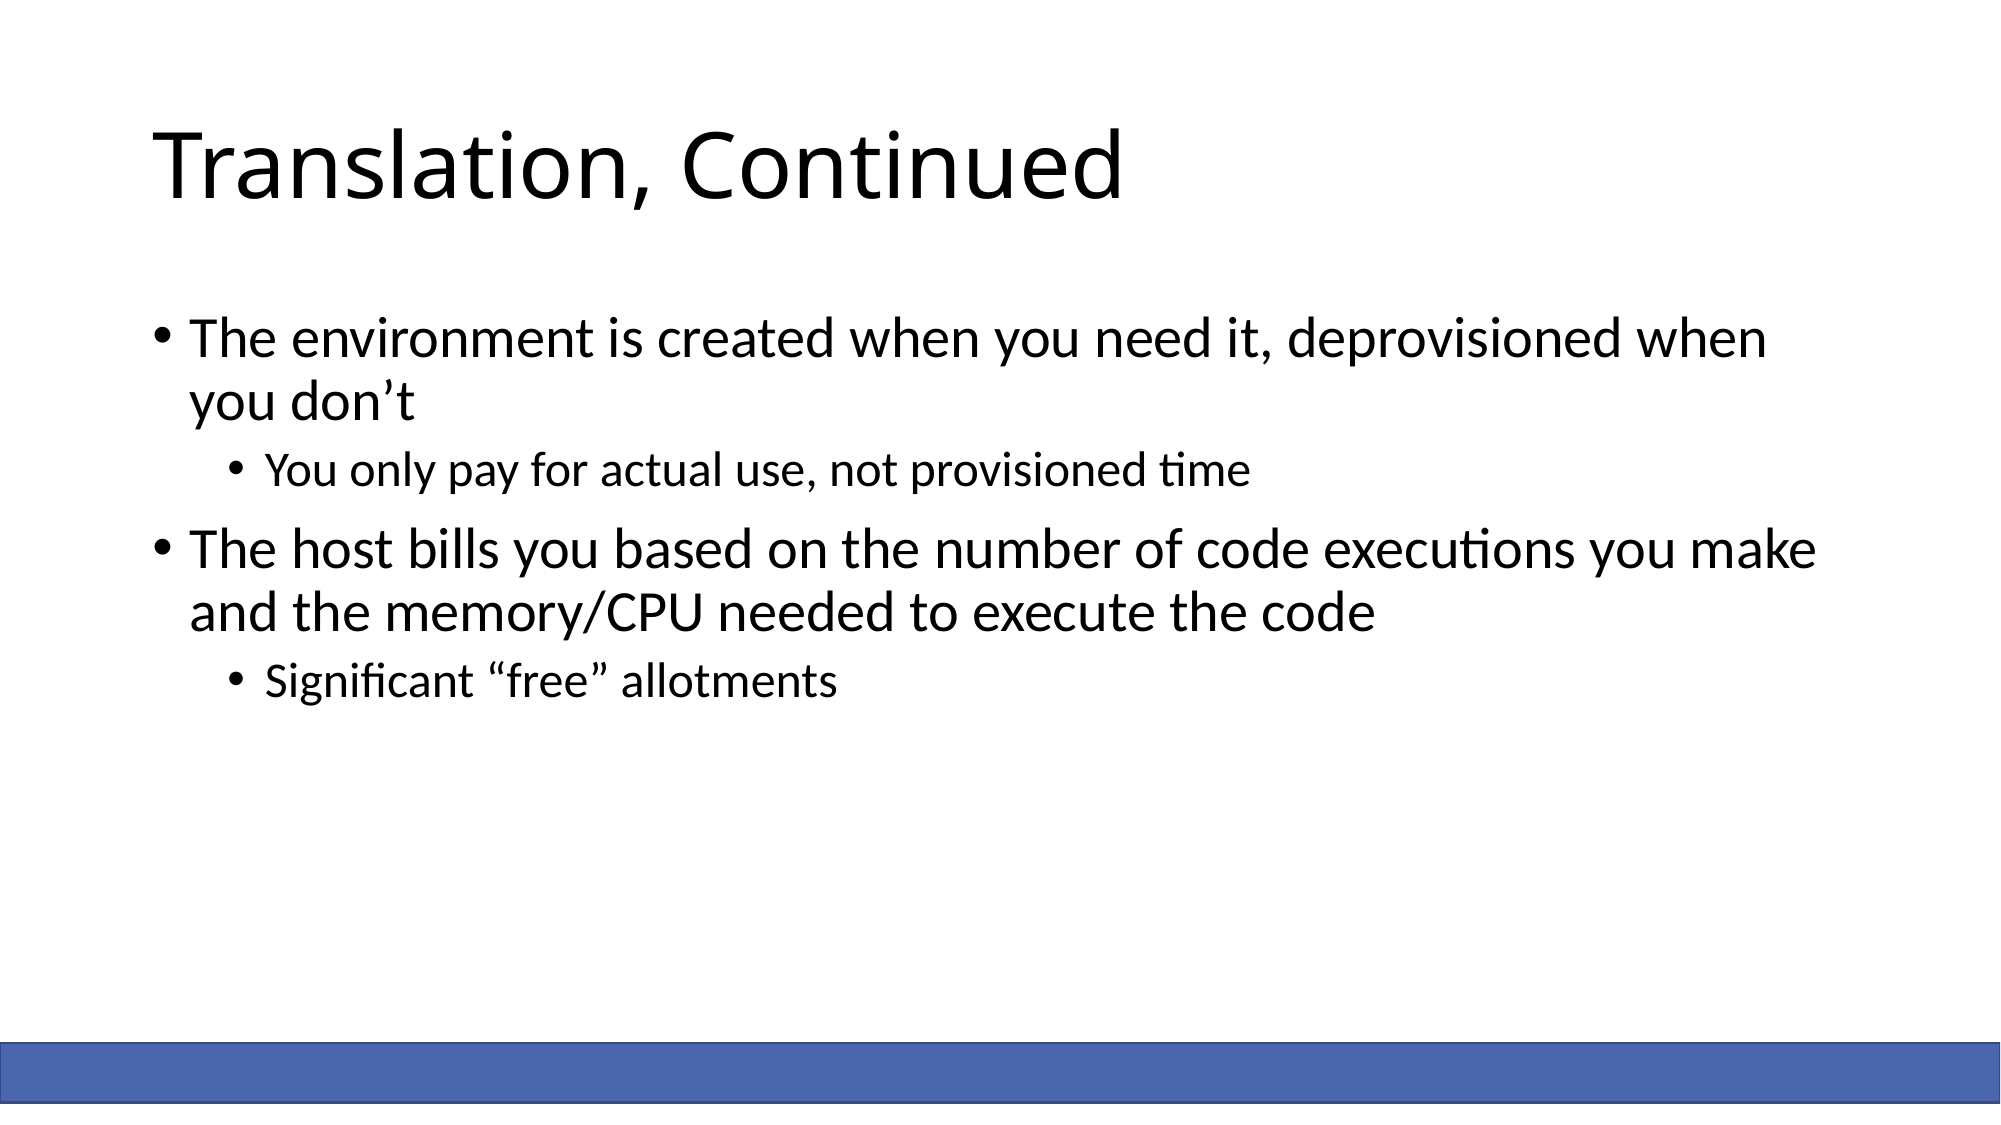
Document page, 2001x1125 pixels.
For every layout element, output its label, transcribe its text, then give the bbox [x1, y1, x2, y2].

title Translation, Continued [137, 59, 1863, 278]
list The environment is created when you need it, deprovisioned when you don’t You only pay for actual use, not provisioned time The host bills you based on the number of code executions you make and the memory/CPU needed to execute the code Significant “free” allotments [137, 299, 1863, 1014]
